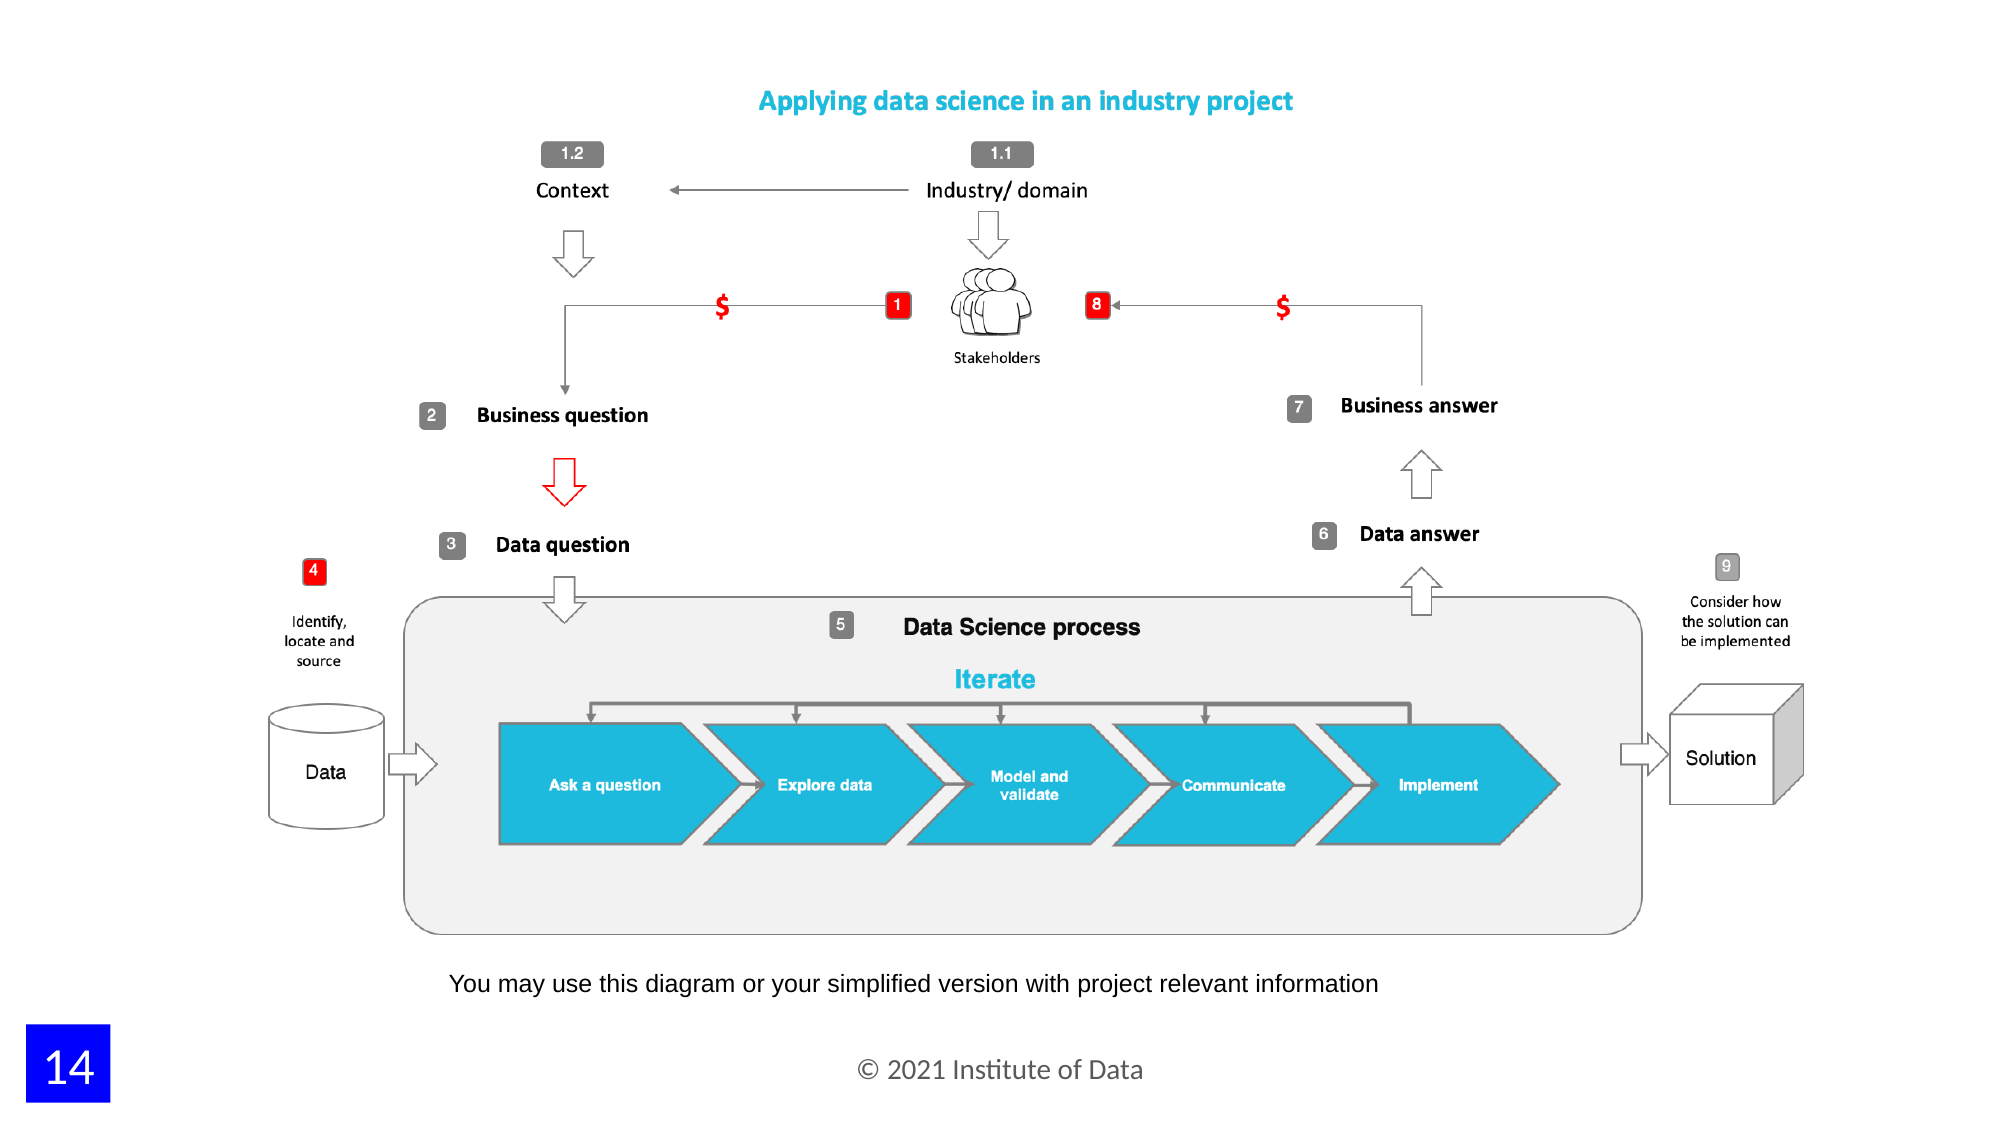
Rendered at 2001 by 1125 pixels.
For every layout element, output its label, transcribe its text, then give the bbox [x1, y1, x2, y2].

text_box You may use this diagram or your simplified version with project relevant information [433, 959, 1608, 1005]
picture [261, 72, 1804, 935]
